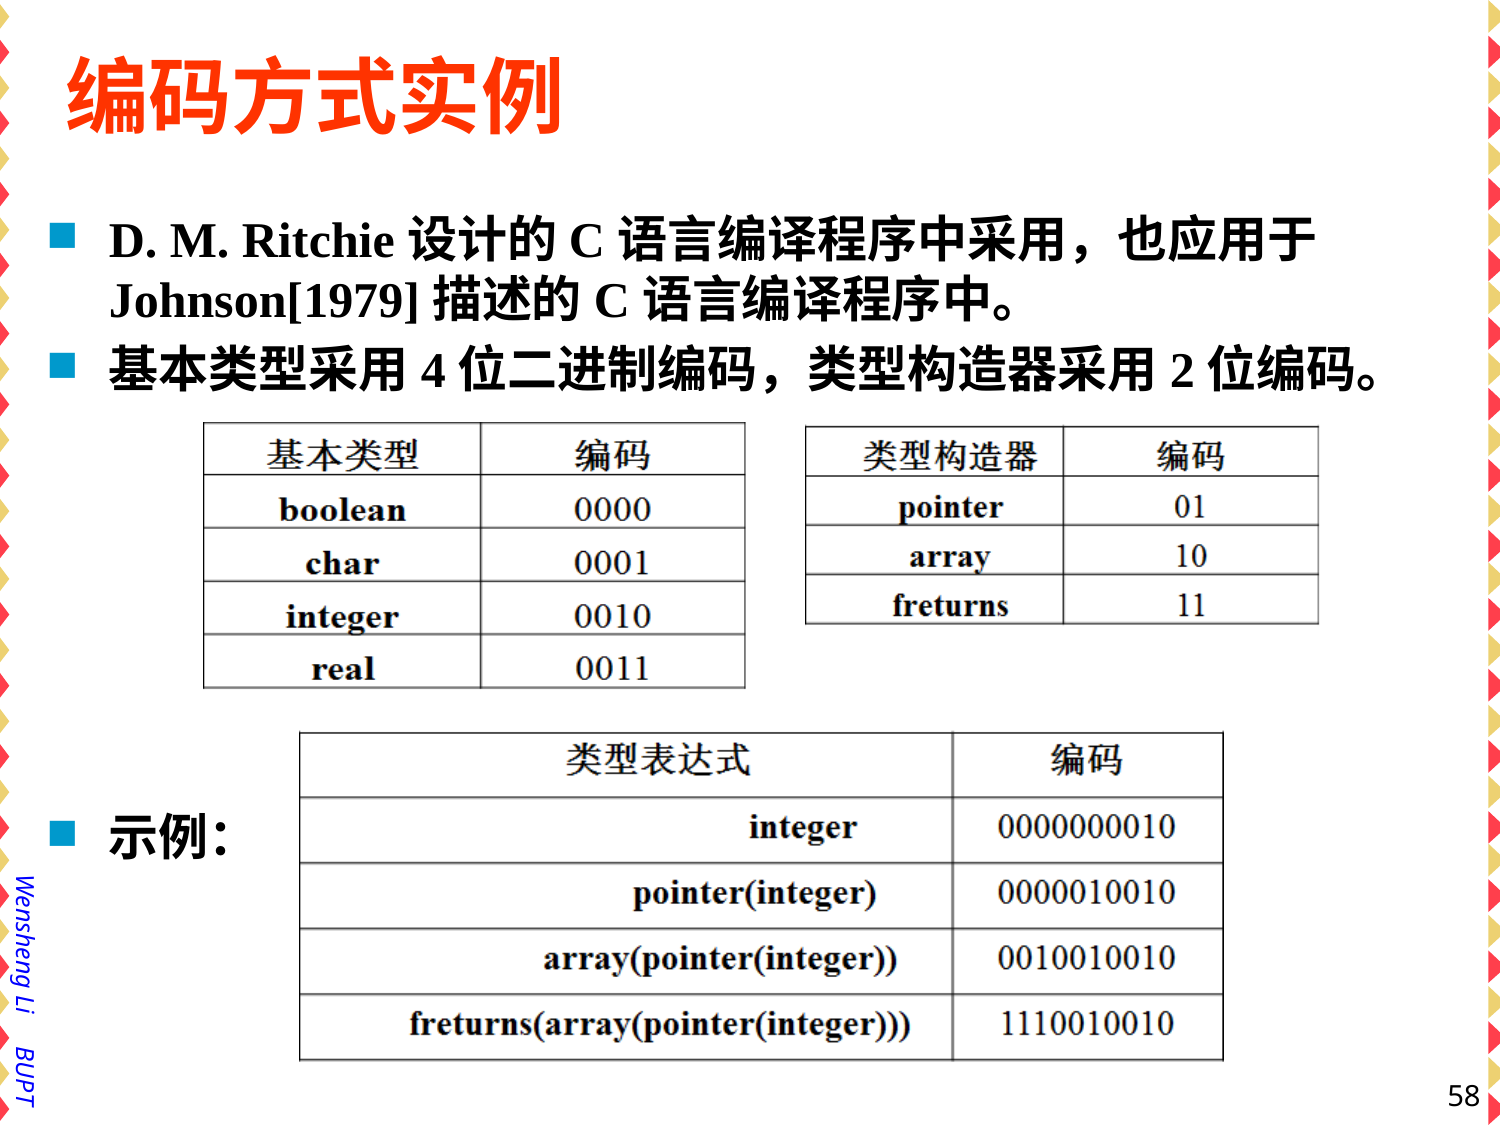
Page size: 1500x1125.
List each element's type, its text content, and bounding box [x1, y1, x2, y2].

title 编码方式实例 [50, 24, 1463, 163]
list D. M. Ritchie设计的C语言编译程序中采用，也应用于Johnson[1979]描述的C语言编译程序中。 基本类型采用4位二进制编码，类型构造器采用2位编码。 示例： [37, 200, 1463, 1050]
picture [299, 724, 1224, 1065]
picture [203, 421, 751, 693]
picture [804, 421, 1323, 629]
slide_number 58 [1370, 1069, 1496, 1124]
